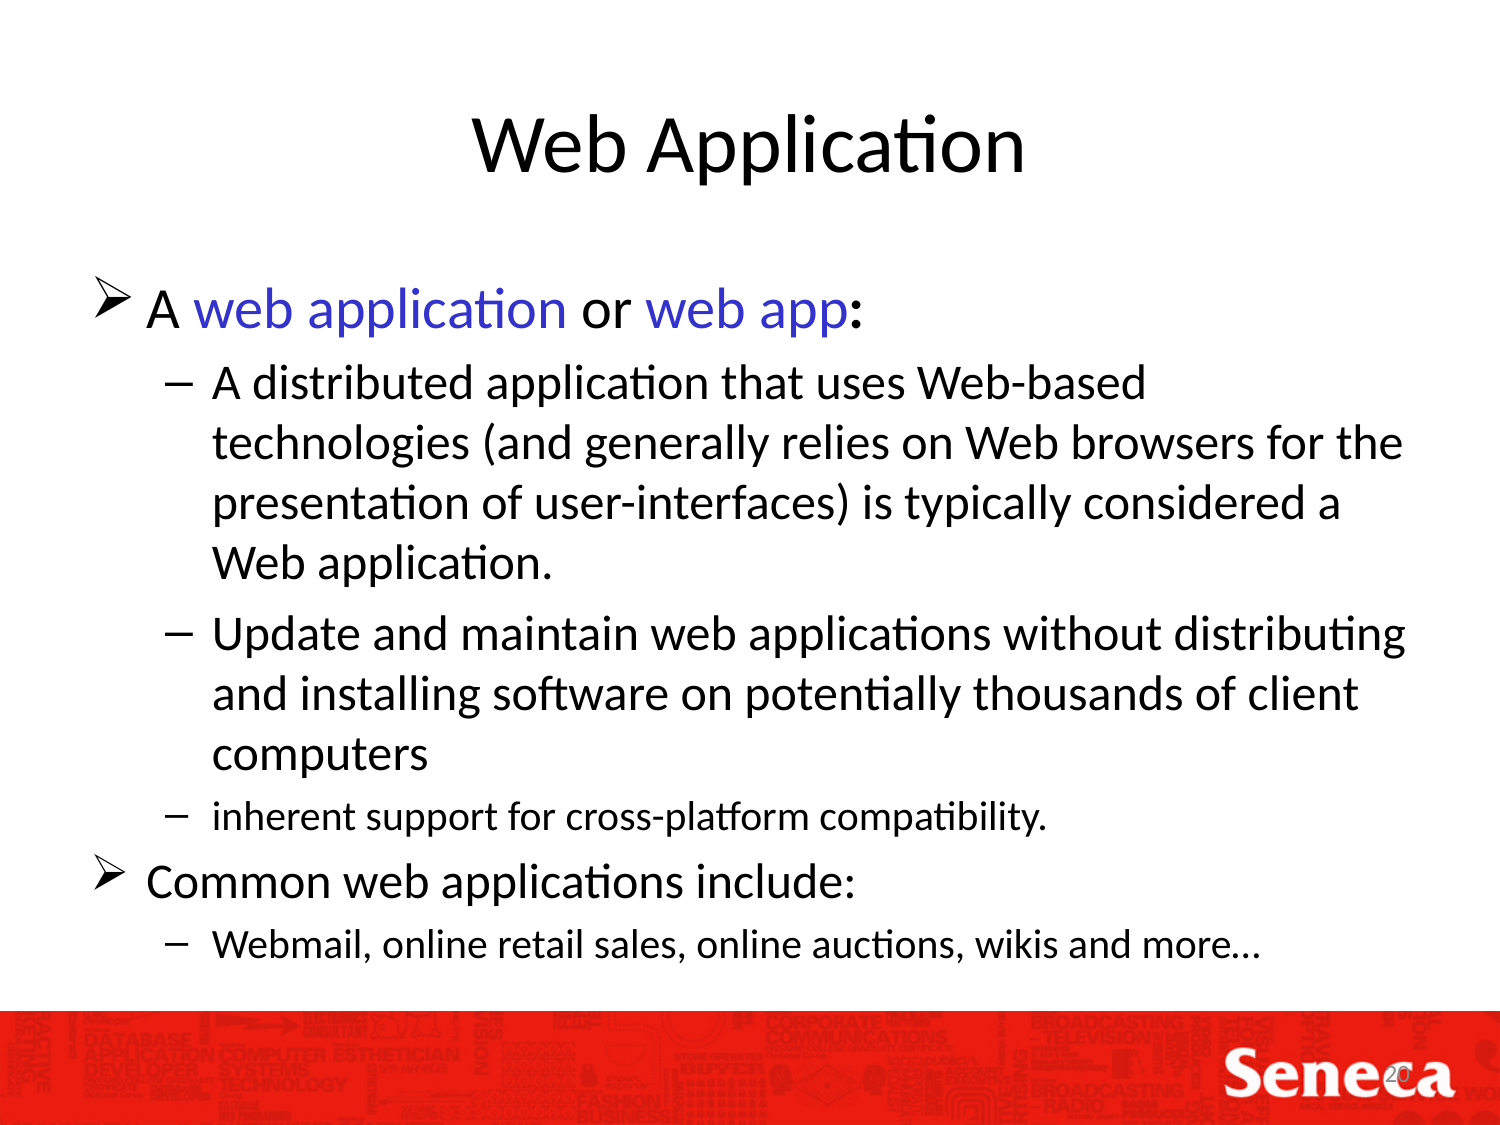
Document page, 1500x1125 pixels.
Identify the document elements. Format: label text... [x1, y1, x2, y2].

slide_number 20 [1074, 1042, 1425, 1103]
picture [0, 1011, 1500, 1125]
list A web application or web app: A distributed application that uses Web-based technologies (and generally relies on Web browsers for the presentation of user-interfaces) is typically considered a Web application. Update and maintain web applications without distributing and installing software on potentially thousands of client computers inherent support for cross-platform compatibility. Common web applications include: Webmail, online retail sales, online auctions, wikis and more… [75, 262, 1425, 1005]
title Web Application [75, 45, 1425, 233]
